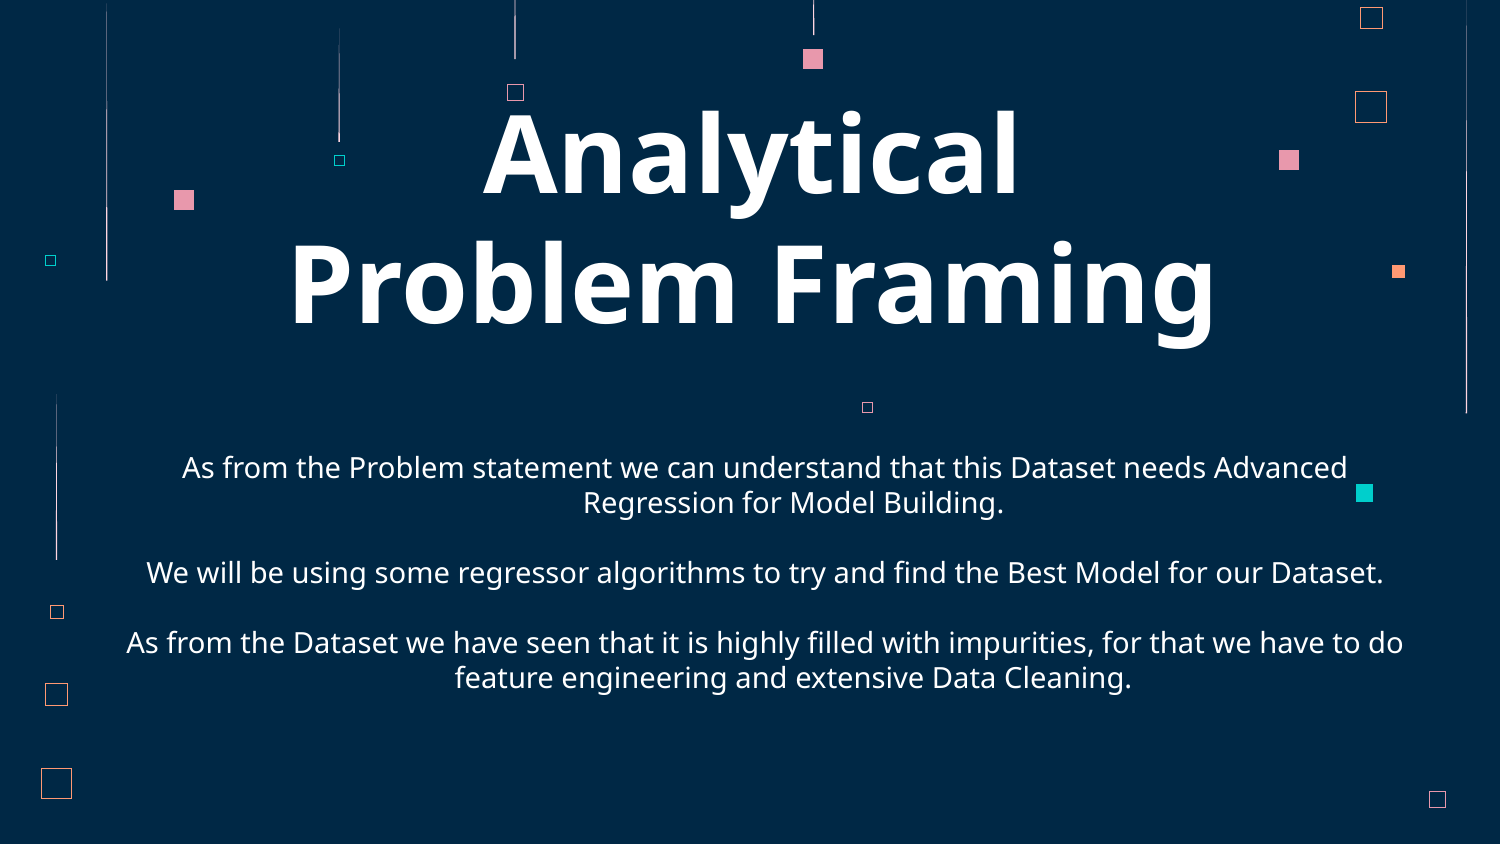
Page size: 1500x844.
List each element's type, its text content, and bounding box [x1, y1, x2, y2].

subtitle As from the Problem statement we can understand that this Dataset needs Advanced Regression for Model Building. We will be using some regressor algorithms to try and find the Best Model for our Dataset. As from the Dataset we have seen that it is highly filled with impurities, for that we have to do feature engineering and extensive Data Cleaning. [87, 434, 1425, 772]
title Analytical Problem Framing [262, 46, 1244, 361]
